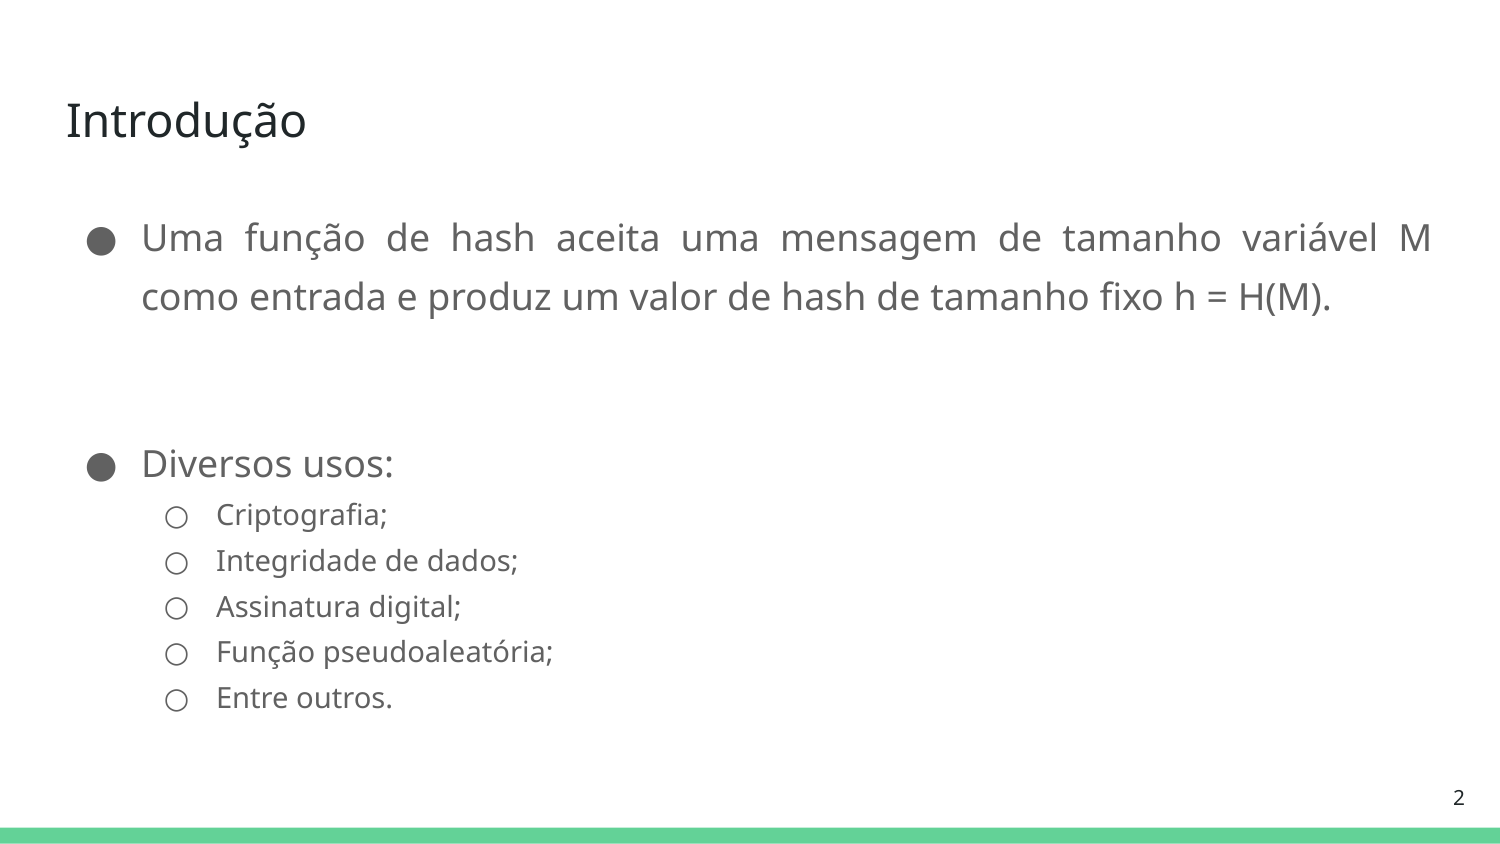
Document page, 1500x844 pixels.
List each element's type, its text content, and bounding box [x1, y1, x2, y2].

slide_number ‹#› [1389, 764, 1480, 830]
title Introdução [51, 72, 1449, 167]
list Uma função de hash aceita uma mensagem de tamanho variável M como entrada e produz um valor de hash de tamanho fixo h = H(M). Diversos usos: Criptografia; Integridade de dados; Assinatura digital; Função pseudoaleatória; Entre outros. [51, 189, 1449, 755]
